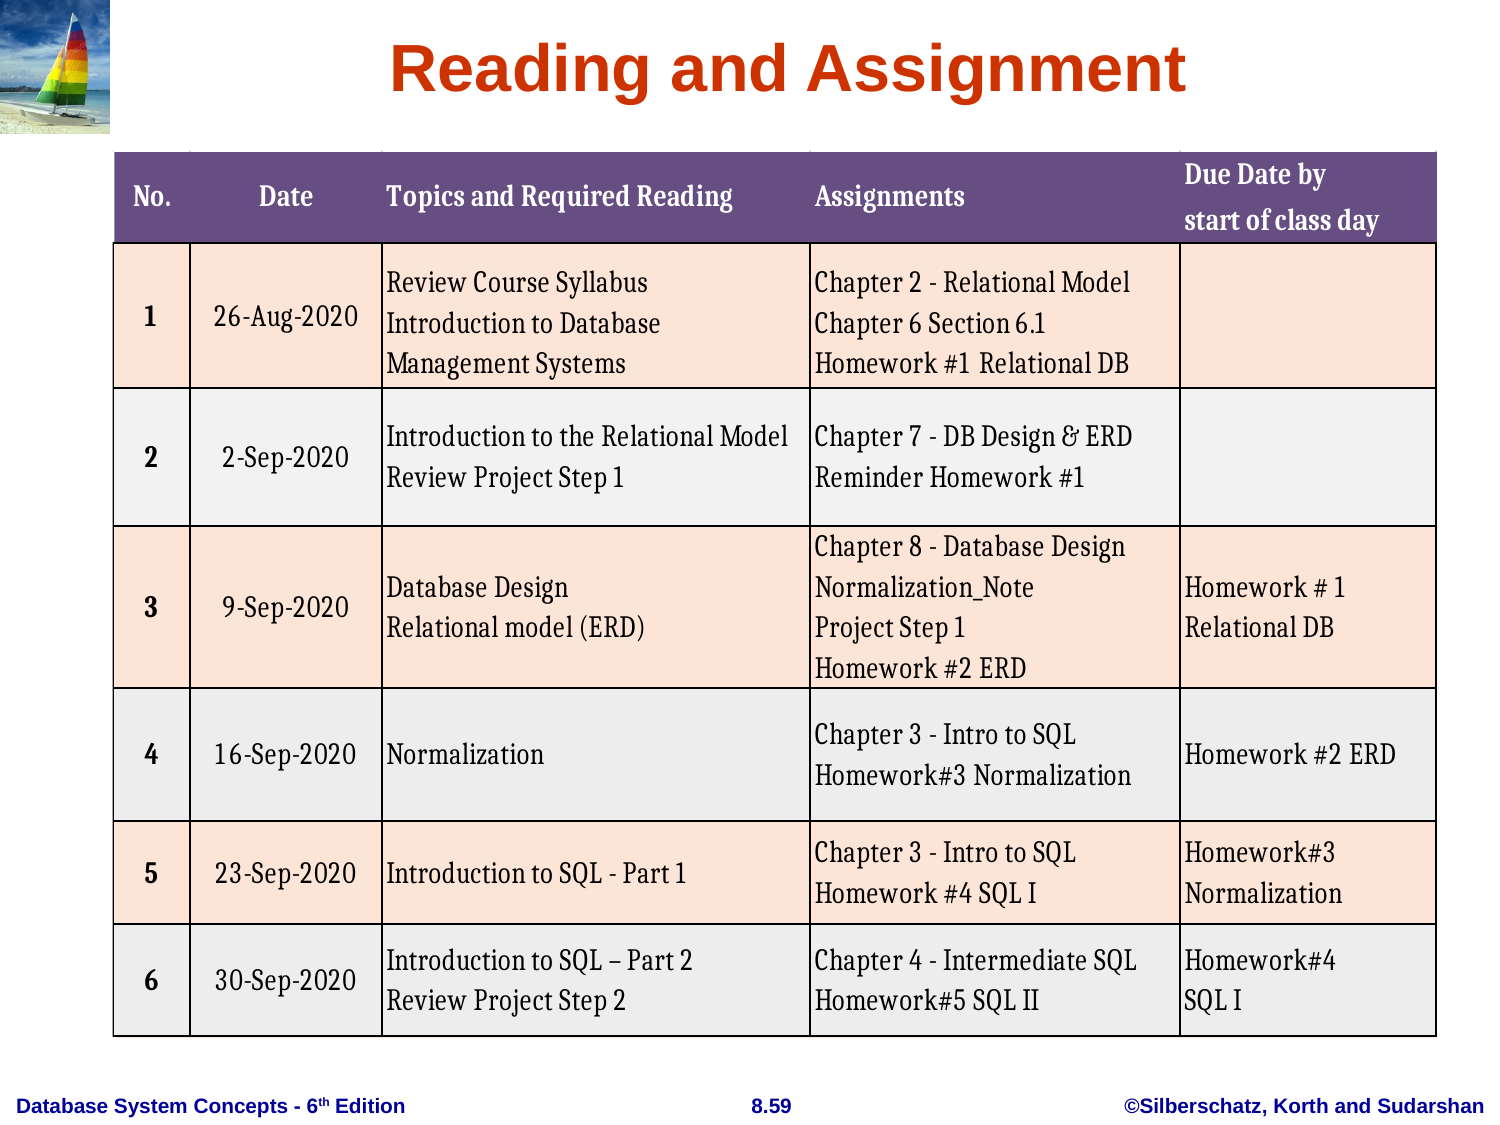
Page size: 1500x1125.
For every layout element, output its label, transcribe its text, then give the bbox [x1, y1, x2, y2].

picture [0, 0, 110, 134]
text_box Reading and Assignment [126, 12, 1451, 113]
picture [112, 149, 1438, 1038]
